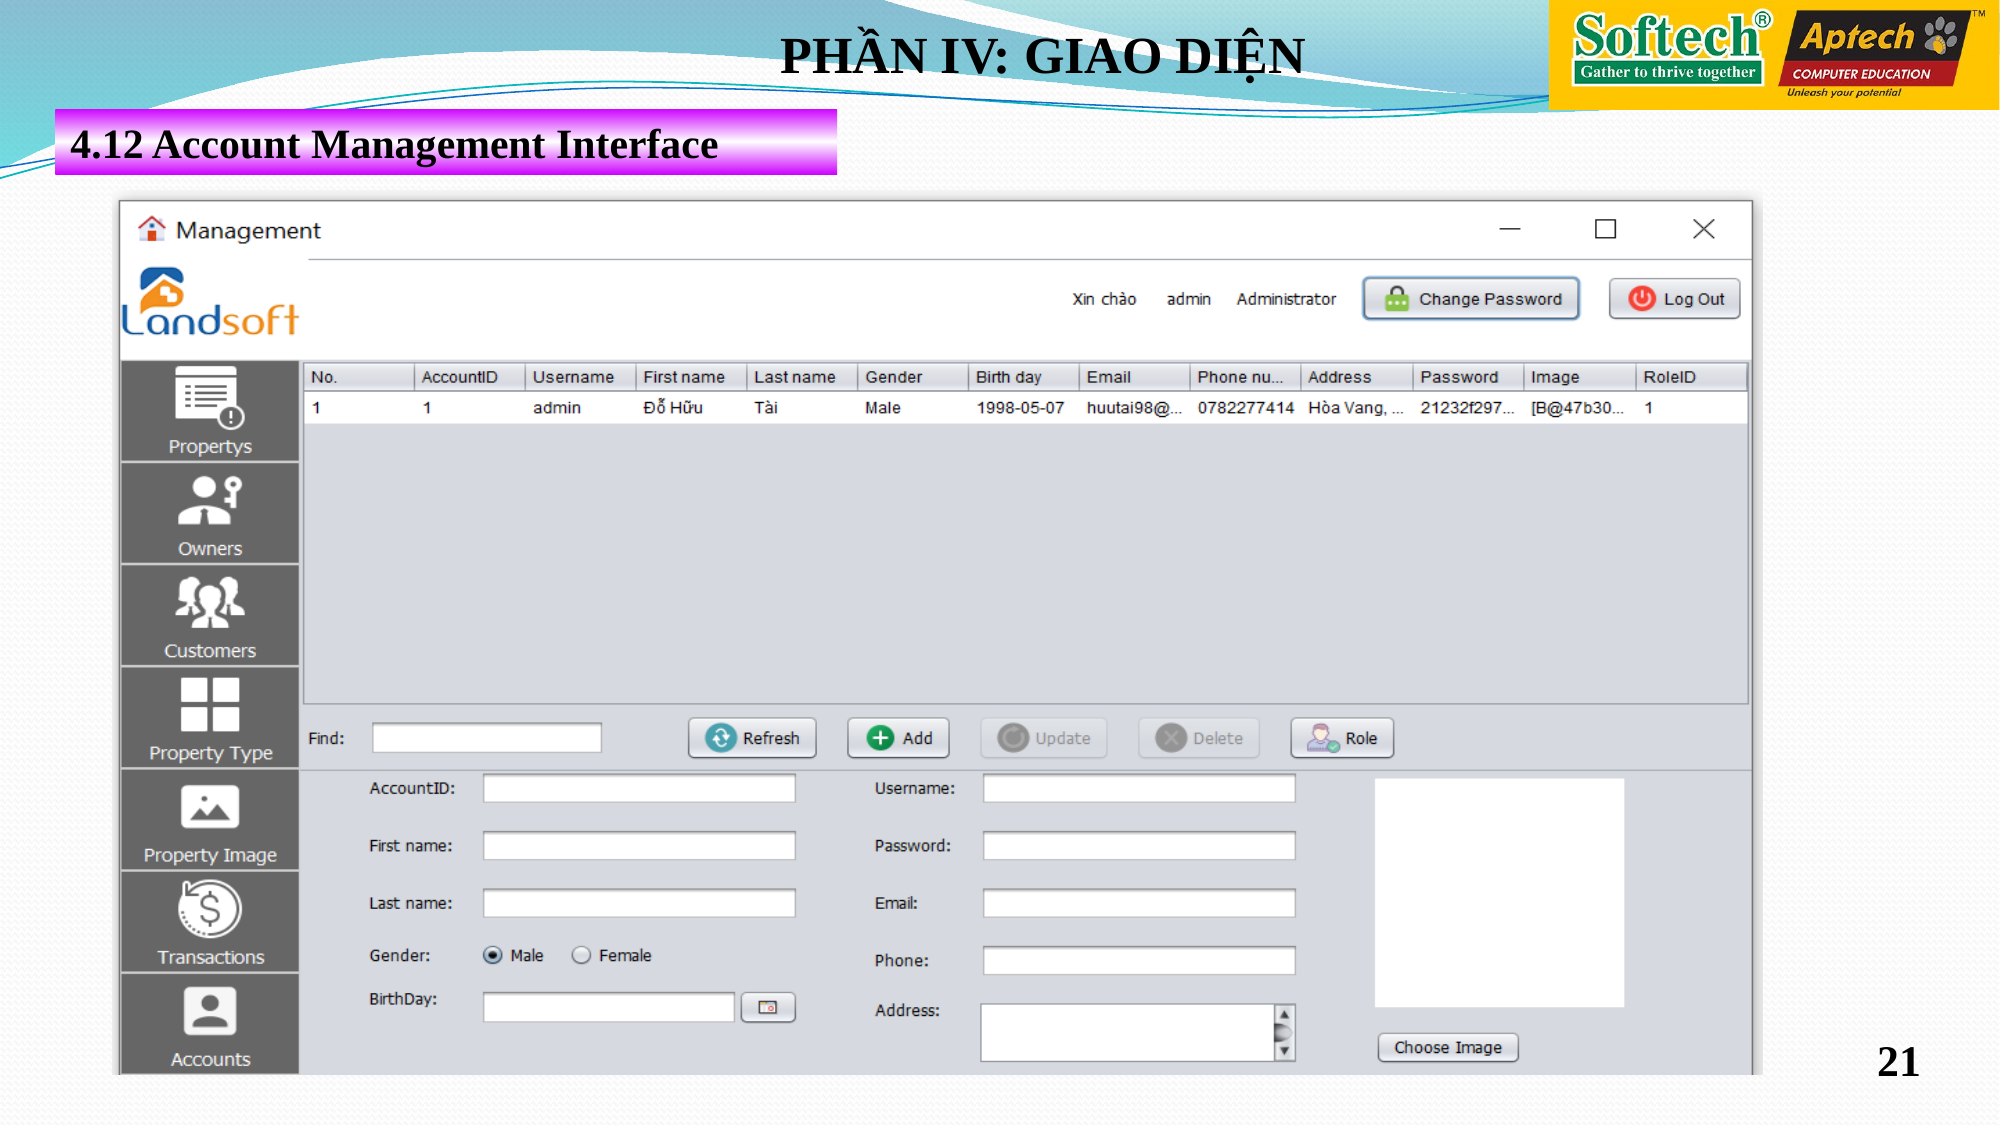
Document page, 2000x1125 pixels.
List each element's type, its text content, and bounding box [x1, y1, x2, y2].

picture [1548, 0, 2000, 110]
text_box 4.12 Account Management Interface [55, 109, 838, 175]
text_box PHẦN IV: GIAO DIỆN [512, 12, 1541, 93]
picture [111, 190, 1763, 1076]
text_box 21 [1862, 1025, 1963, 1093]
